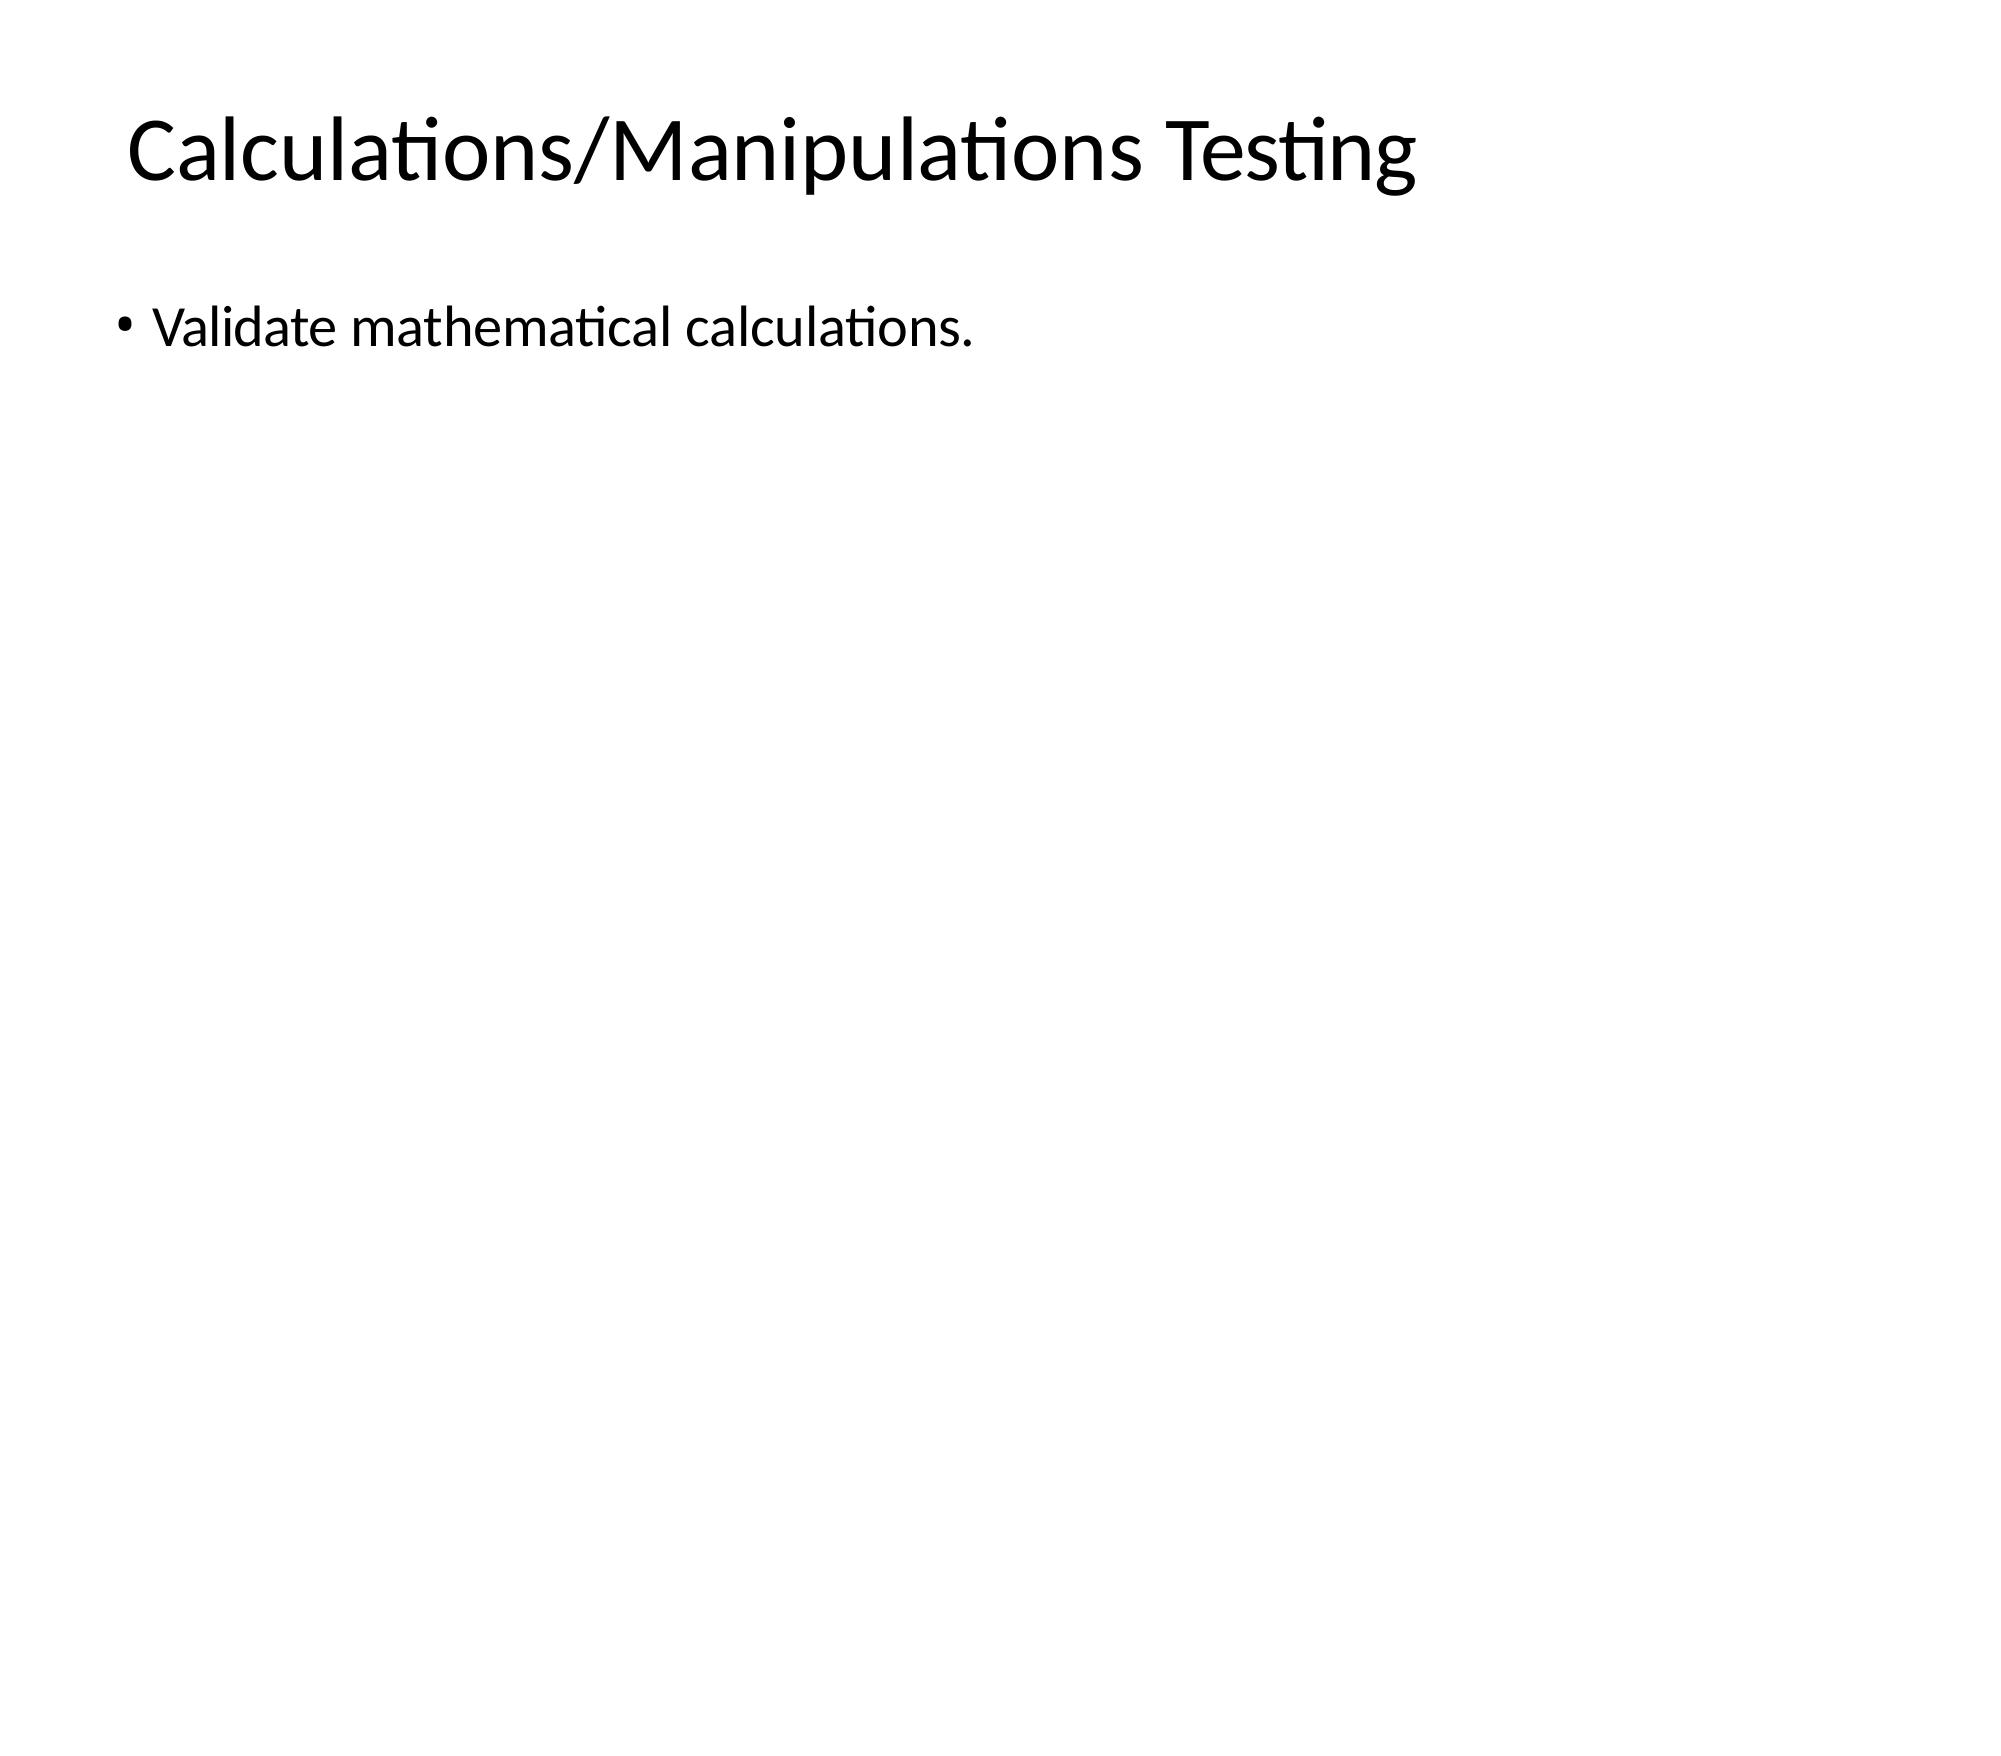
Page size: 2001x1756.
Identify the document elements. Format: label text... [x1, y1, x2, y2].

text_box Validate mathematical calculations. [112, 285, 990, 358]
title Calculations/Manipulations Testing [125, 86, 1433, 382]
